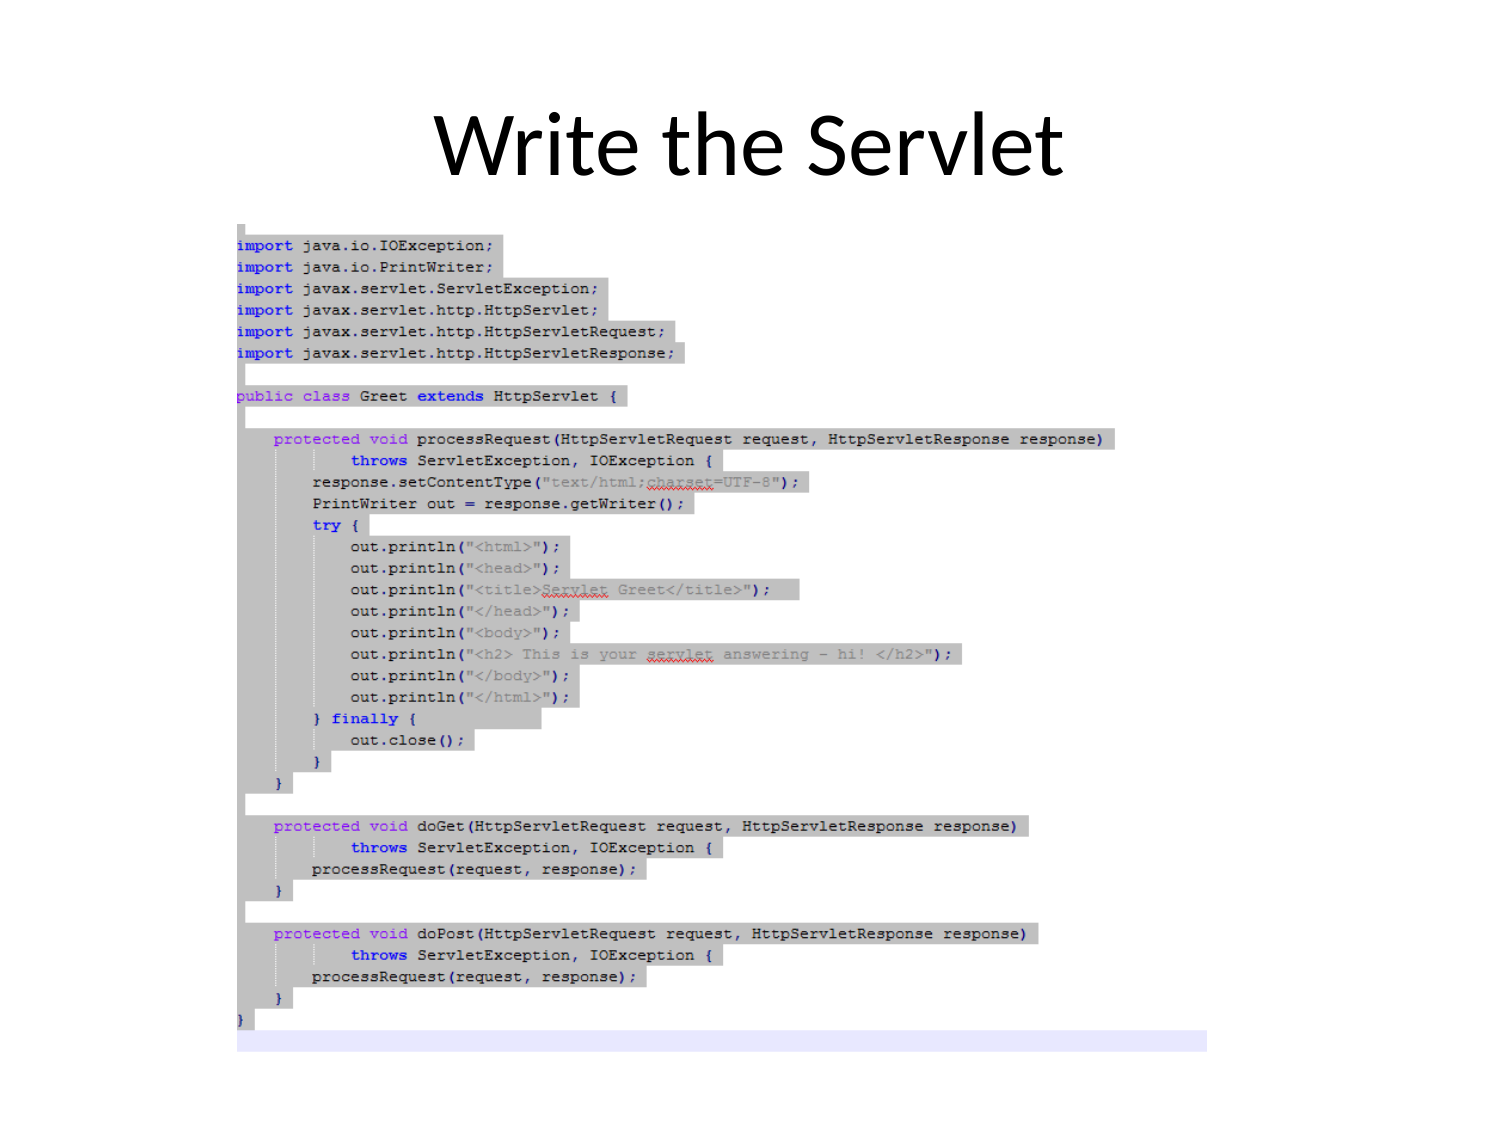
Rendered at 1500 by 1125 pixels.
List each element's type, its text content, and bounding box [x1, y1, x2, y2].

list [237, 224, 1207, 1060]
title Write the Servlet [75, 45, 1425, 233]
